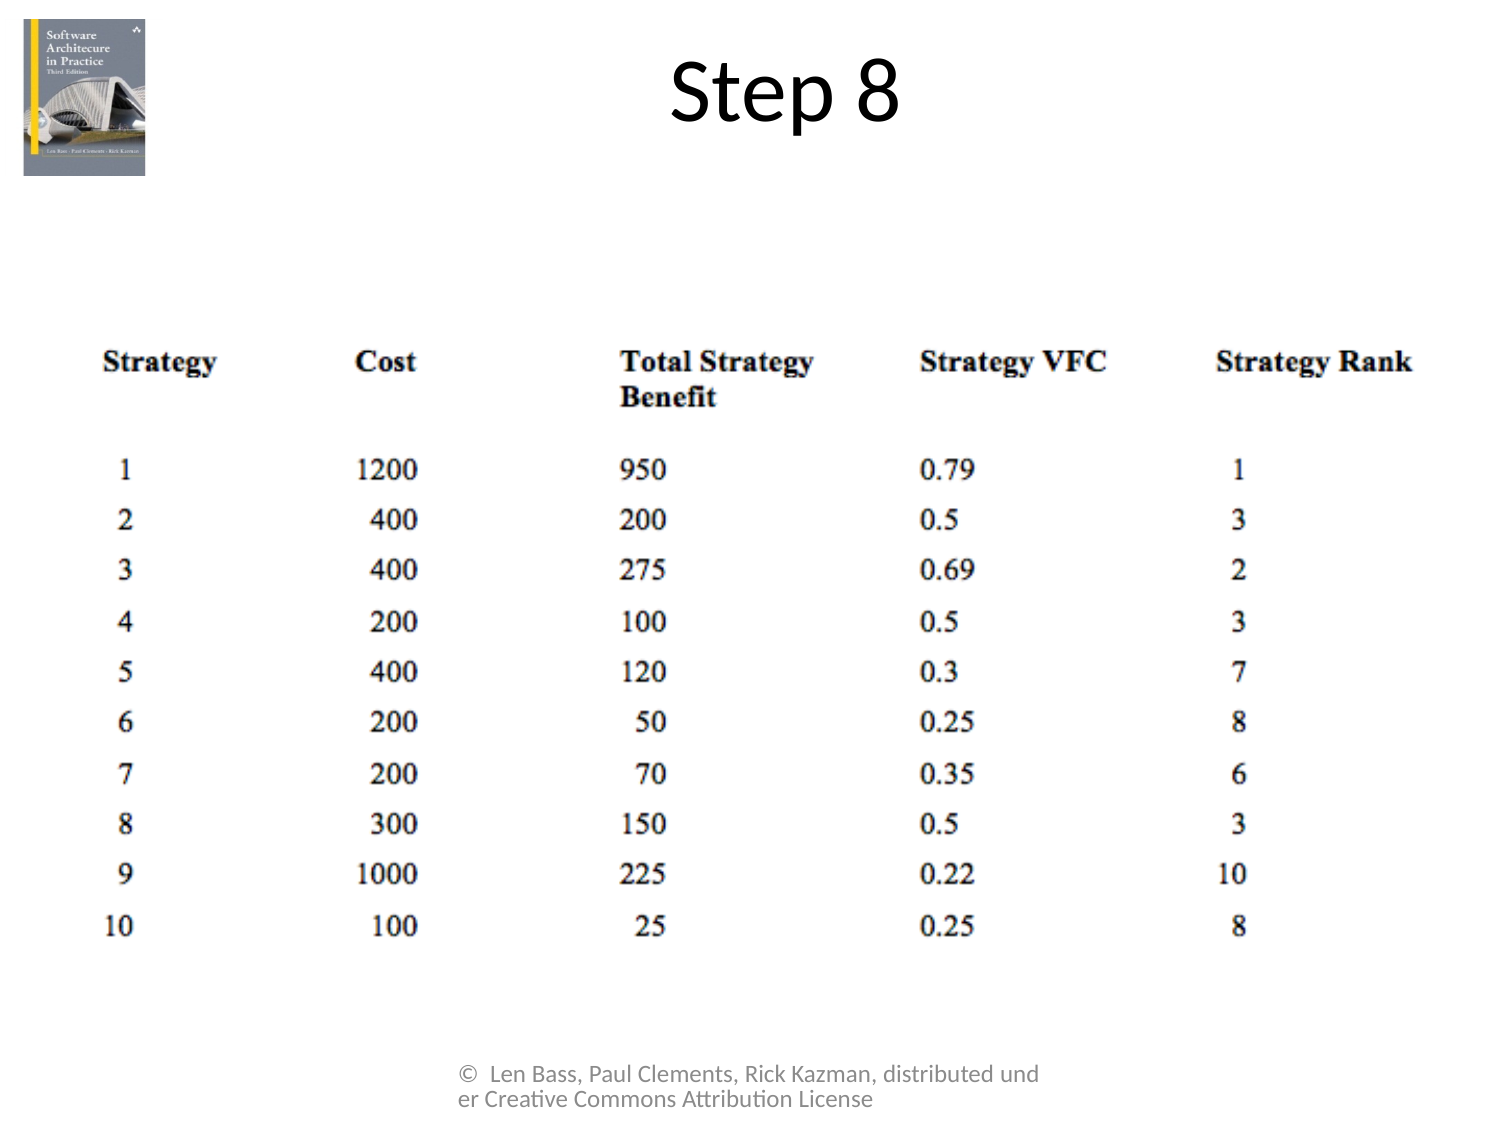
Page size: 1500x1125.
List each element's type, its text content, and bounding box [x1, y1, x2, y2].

footer © Len Bass, Paul Clements, Rick Kazman, distributed under Creative Commons Attribution License [442, 1042, 1058, 1103]
title Step 8 [147, 30, 1425, 159]
picture [5, 19, 163, 176]
picture [76, 325, 1425, 973]
